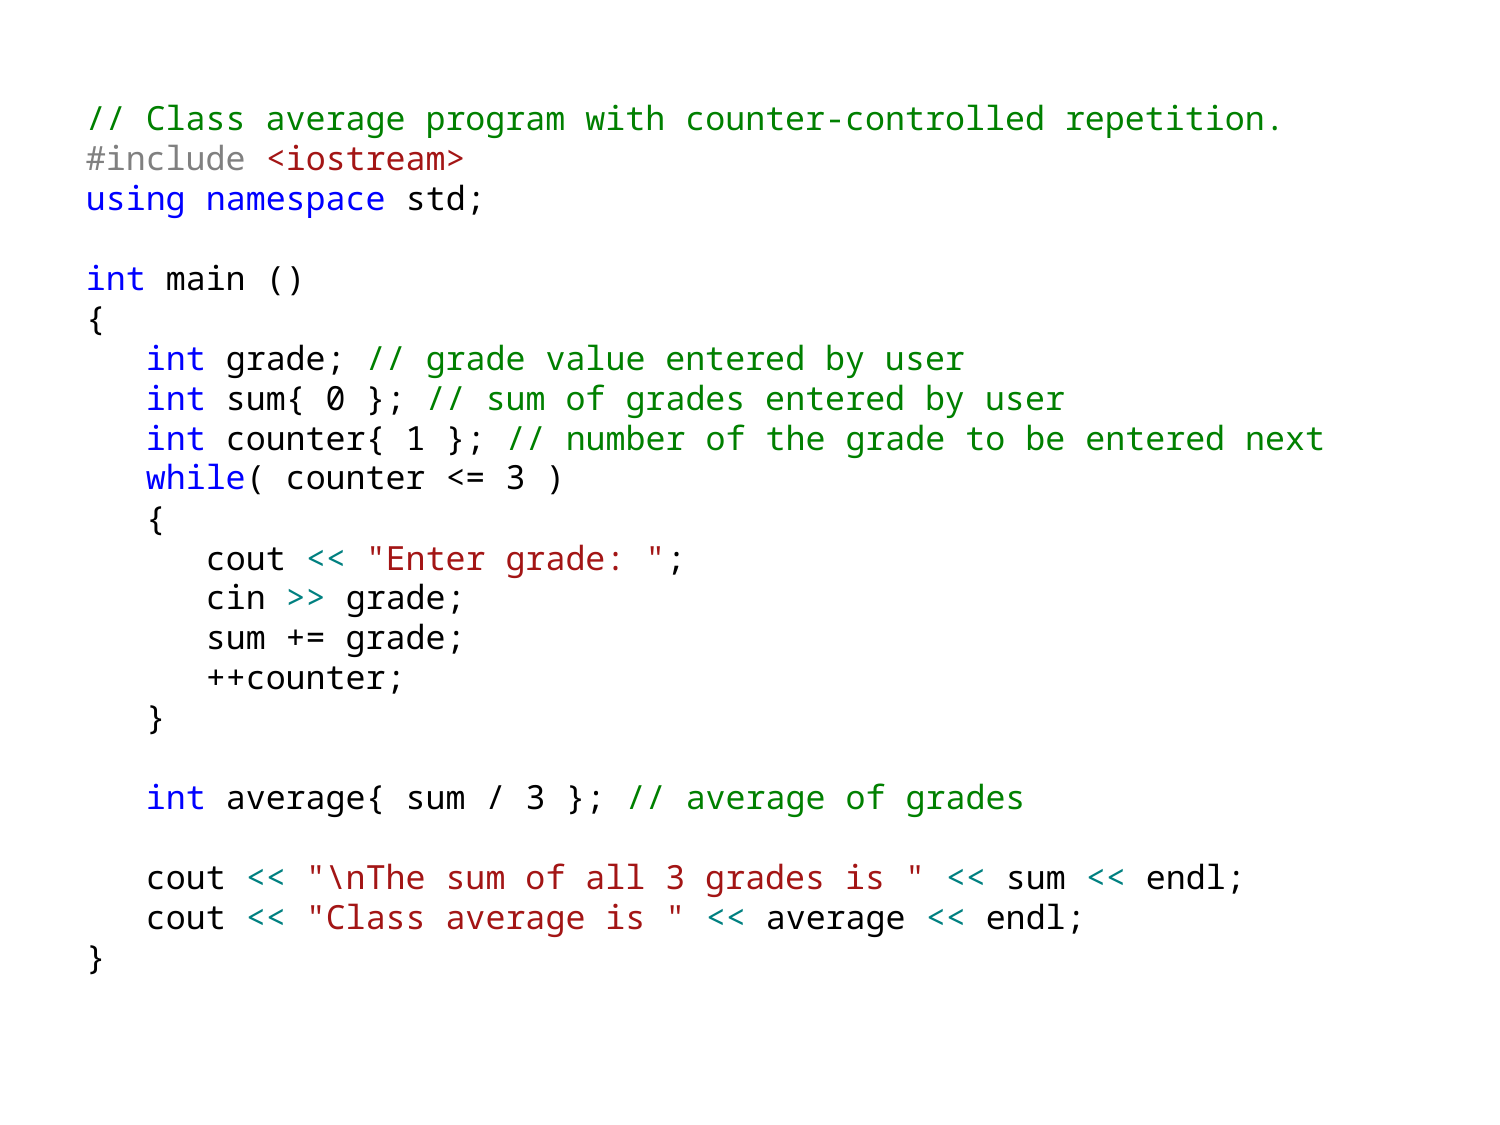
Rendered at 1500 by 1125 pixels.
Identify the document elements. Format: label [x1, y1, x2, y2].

list [70, 89, 1430, 1036]
